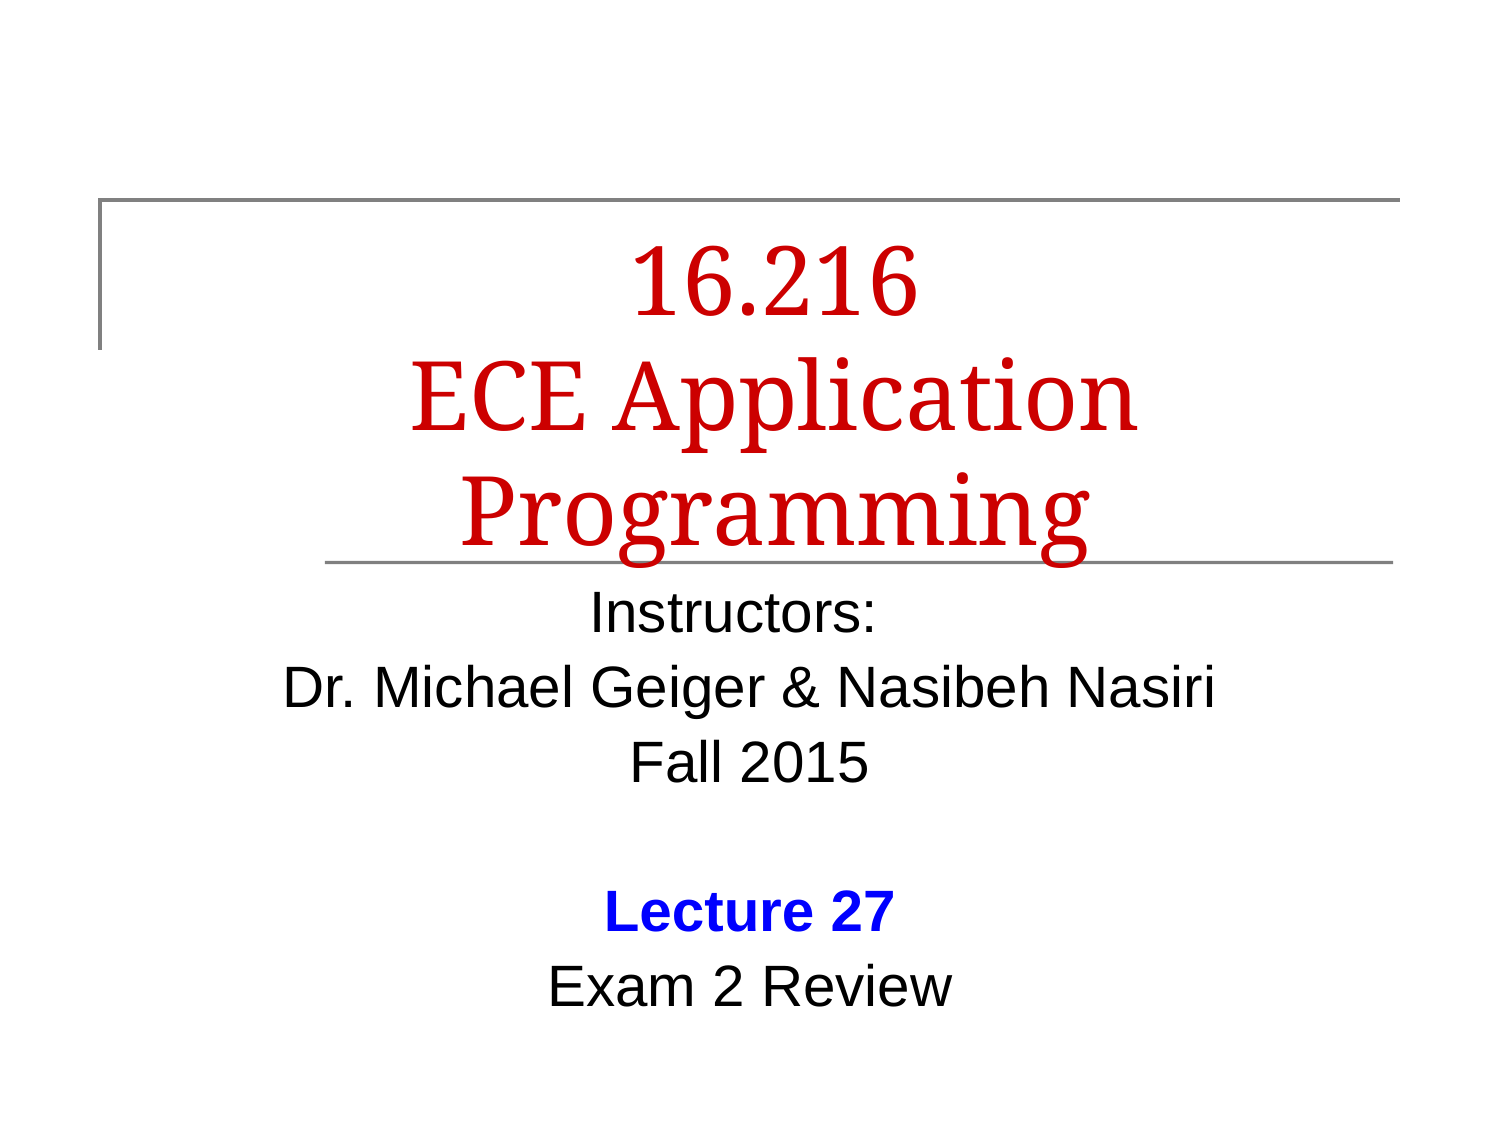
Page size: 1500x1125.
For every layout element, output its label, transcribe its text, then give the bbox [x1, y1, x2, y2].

subtitle Instructors: Dr. Michael Geiger & Nasibeh Nasiri Fall 2015 Lecture 27 Exam 2 Review [0, 575, 1500, 1075]
title 16.216 ECE Application Programming [150, 212, 1401, 563]
